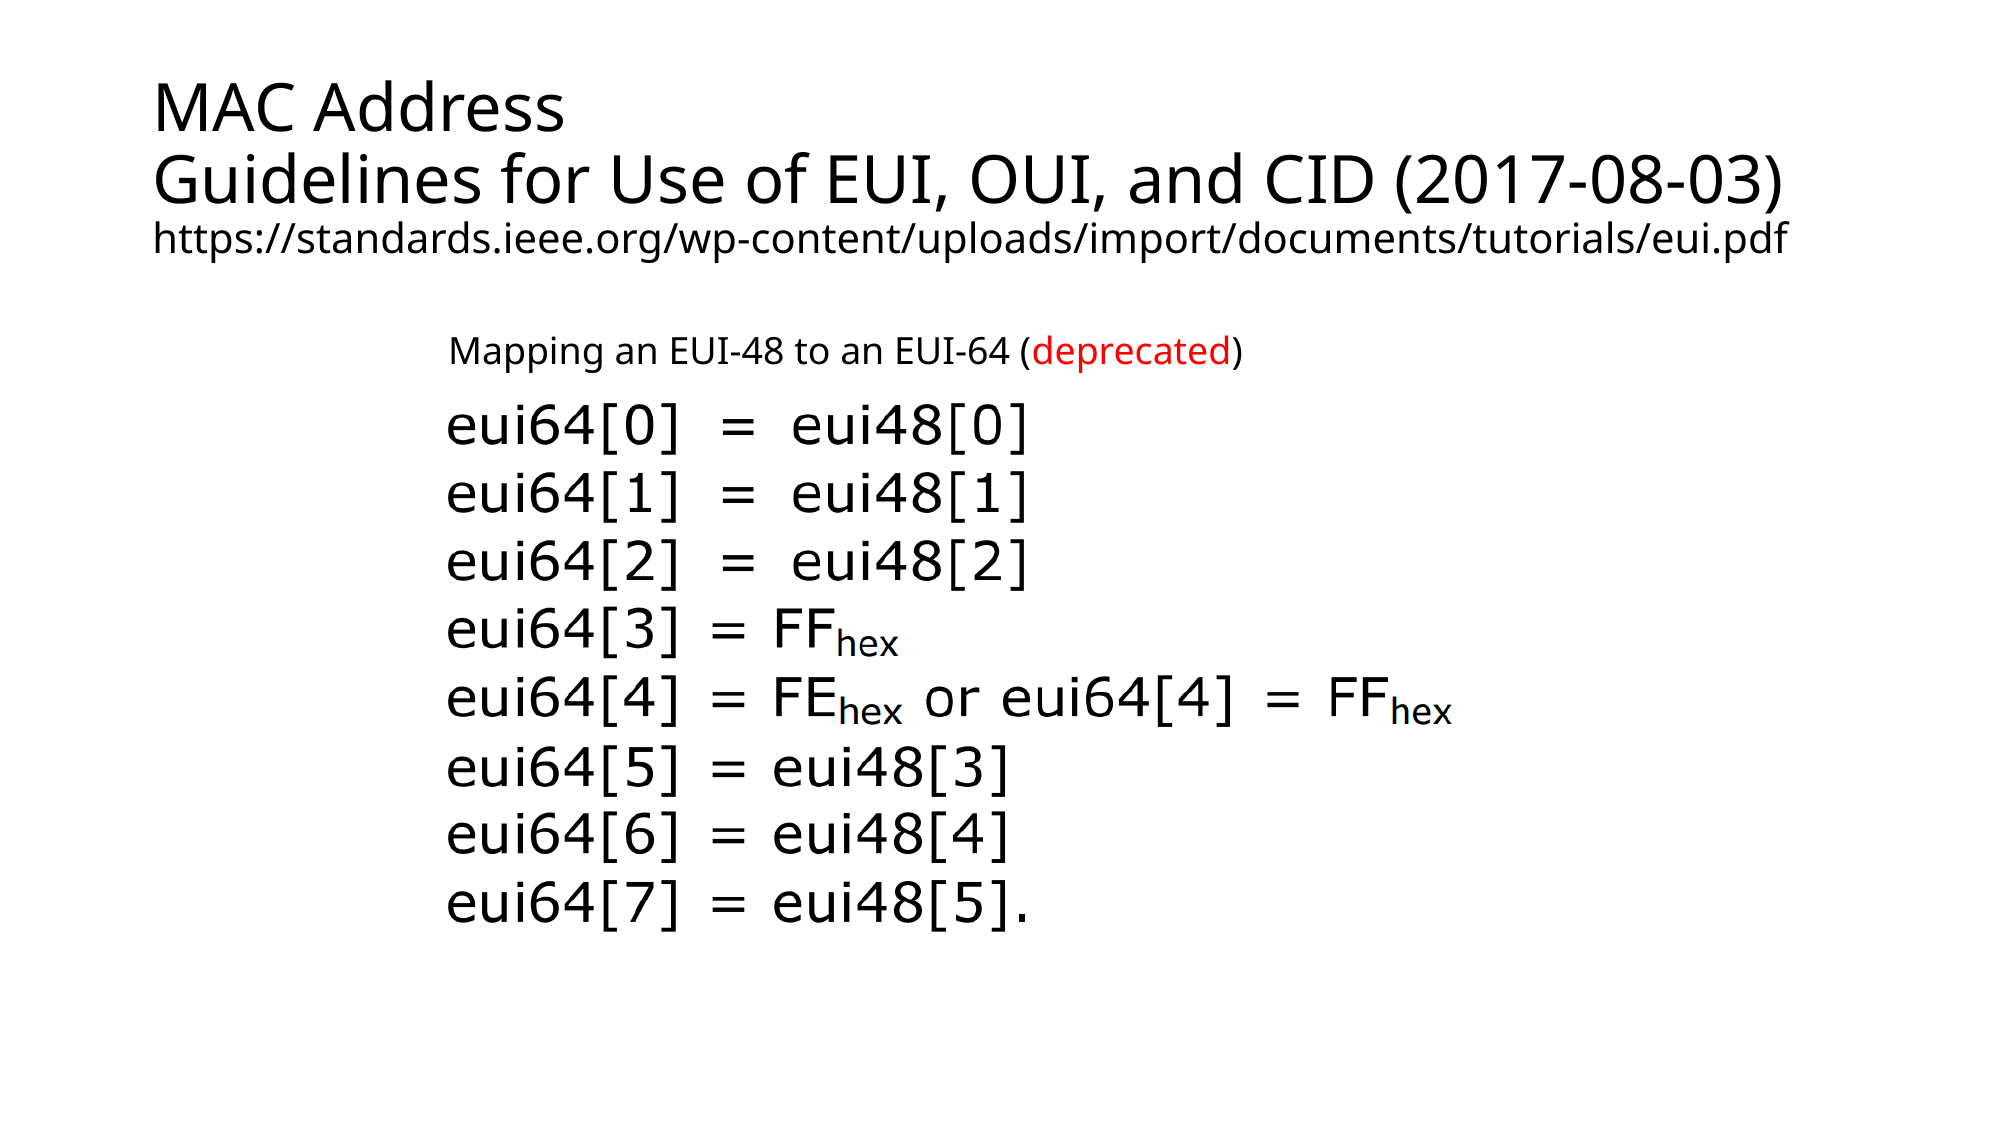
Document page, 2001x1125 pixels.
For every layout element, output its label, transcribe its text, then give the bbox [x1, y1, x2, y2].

title MAC Address Guidelines for Use of EUI, OUI, and CID (2017-08-03) https://standards.ieee.org/wp-content/uploads/import/documents/tutorials/eui.pdf [137, 59, 1863, 278]
text_box Mapping an EUI-48 to an EUI-64 (deprecated) [433, 319, 1258, 380]
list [433, 392, 1493, 947]
